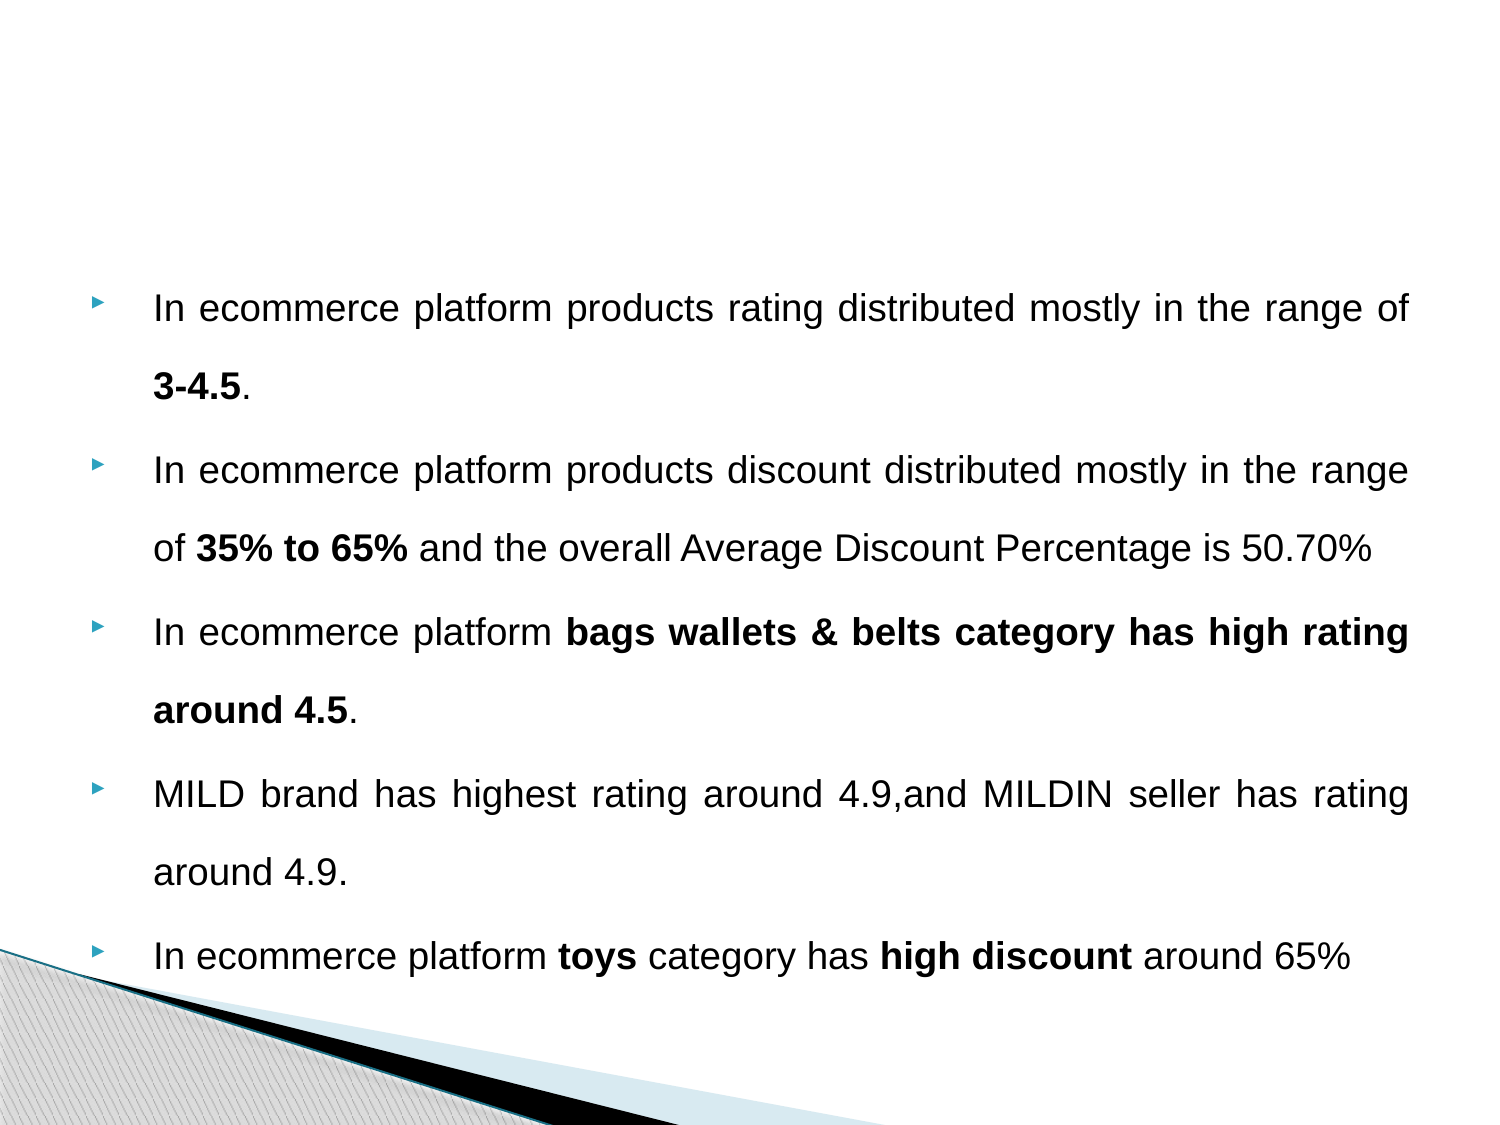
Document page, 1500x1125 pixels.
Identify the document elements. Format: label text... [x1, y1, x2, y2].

list In ecommerce platform products rating distributed mostly in the range of 3-4.5. In ecommerce platform products discount distributed mostly in the range of 35% to 65% and the overall Average Discount Percentage is 50.70% In ecommerce platform bags wallets & belts category has high rating around 4.5. MILD brand has highest rating around 4.9,and MILDIN seller has rating around 4.9. In ecommerce platform toys category has high discount around 65% [75, 243, 1425, 986]
